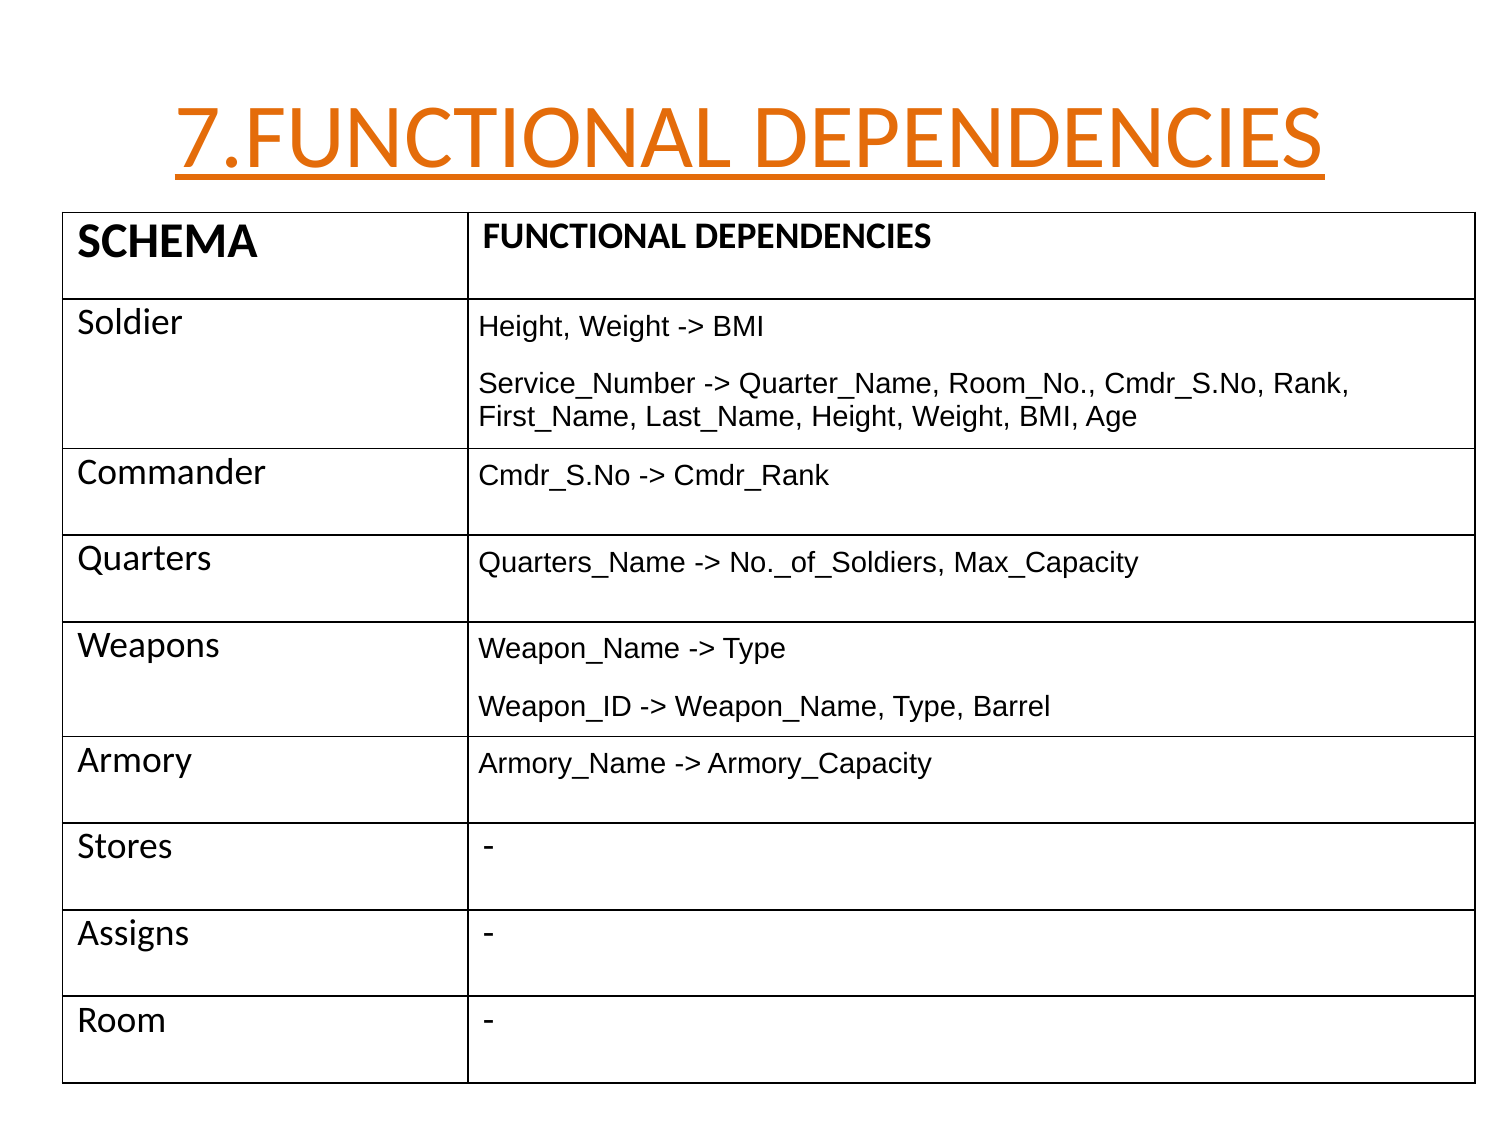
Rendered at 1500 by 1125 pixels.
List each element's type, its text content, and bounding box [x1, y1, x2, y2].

table_cell Assigns [63, 911, 467, 995]
table_cell - [469, 824, 1474, 909]
table_cell Commander [63, 449, 467, 534]
table_cell Quarters_Name -> No._of_Soldiers, Max_Capacity [469, 536, 1474, 621]
table_cell Soldier [63, 300, 467, 448]
table_cell Armory_Name -> Armory_Capacity [469, 737, 1474, 822]
table_cell Weapons [63, 623, 467, 736]
table_cell Armory [63, 737, 467, 822]
title 7.FUNCTIONAL DEPENDENCIES [75, 37, 1425, 212]
table_cell - [469, 911, 1474, 995]
table_cell - [469, 997, 1474, 1082]
table_cell Height, Weight -> BMI Service_Number -> Quarter_Name, Room_No., Cmdr_S.No, Rank, First_Name, Last_Name, Height, Weight, BMI, Age [469, 300, 1474, 448]
table_cell Quarters [63, 536, 467, 621]
table_cell Room [63, 997, 467, 1082]
table_cell Stores [63, 824, 467, 909]
table_header FUNCTIONAL DEPENDENCIES [469, 213, 1474, 298]
table_cell Weapon_Name -> Type Weapon_ID -> Weapon_Name, Type, Barrel [469, 623, 1474, 736]
table_header SCHEMA [63, 213, 467, 298]
table_cell Cmdr_S.No -> Cmdr_Rank [469, 449, 1474, 534]
